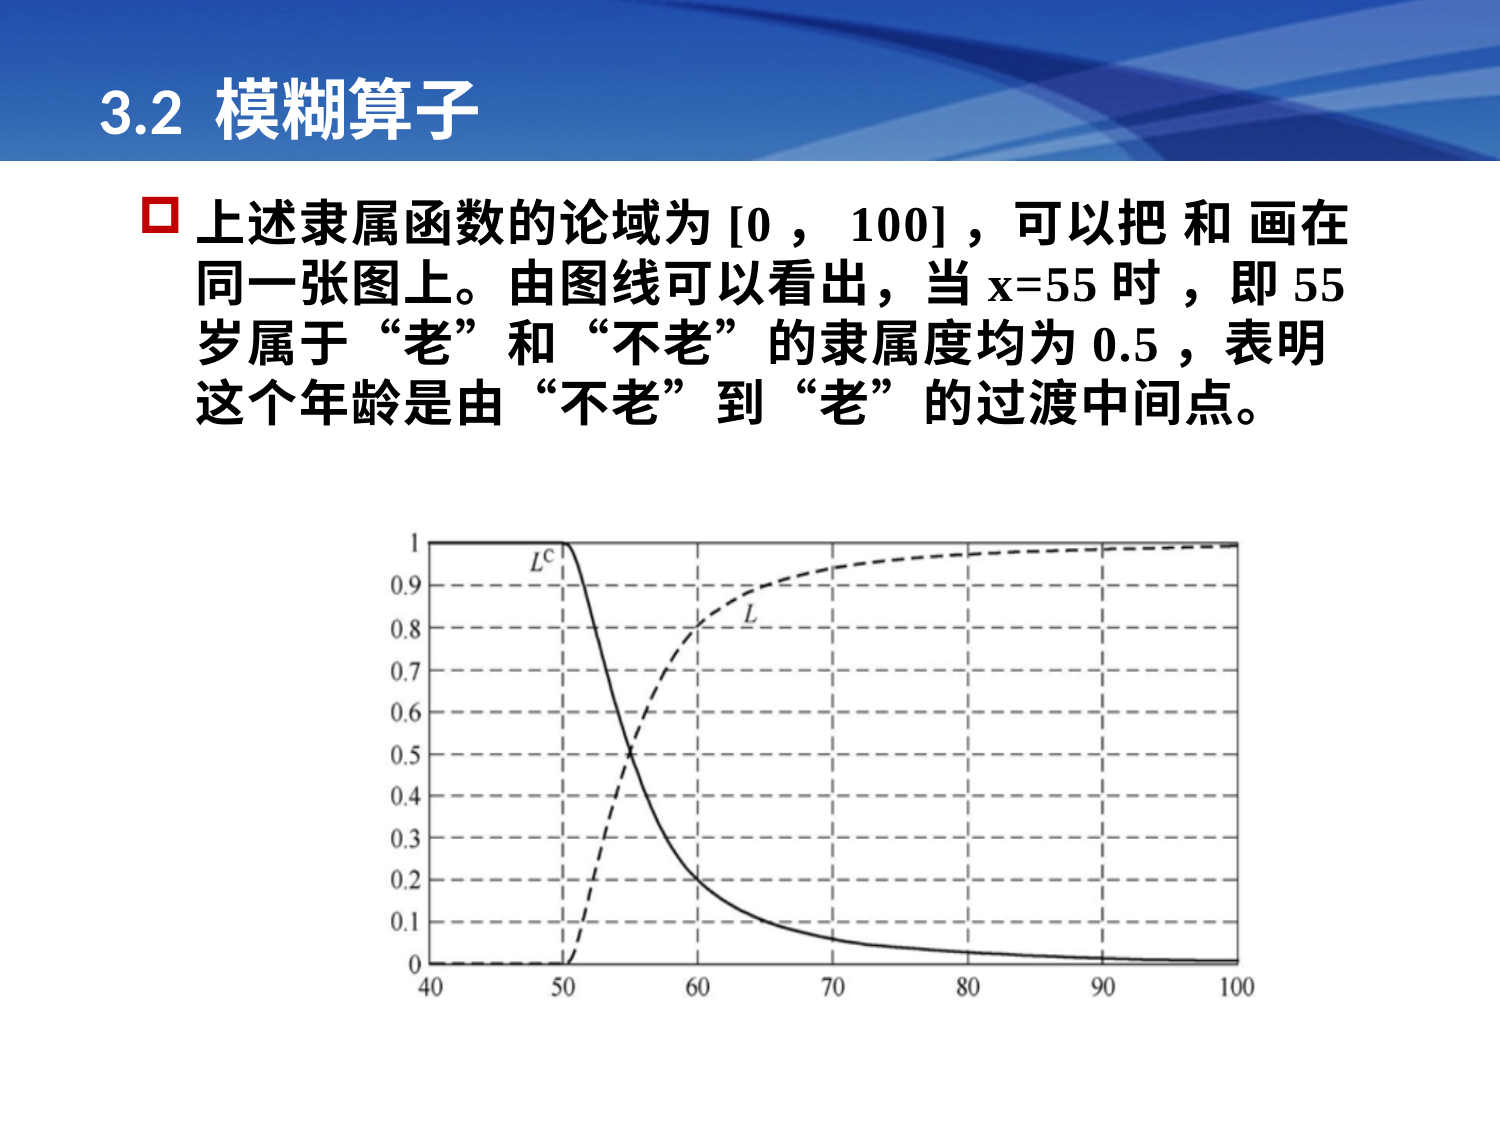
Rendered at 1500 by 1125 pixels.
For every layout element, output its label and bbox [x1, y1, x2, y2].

picture [0, 0, 1500, 162]
picture [371, 526, 1282, 1012]
